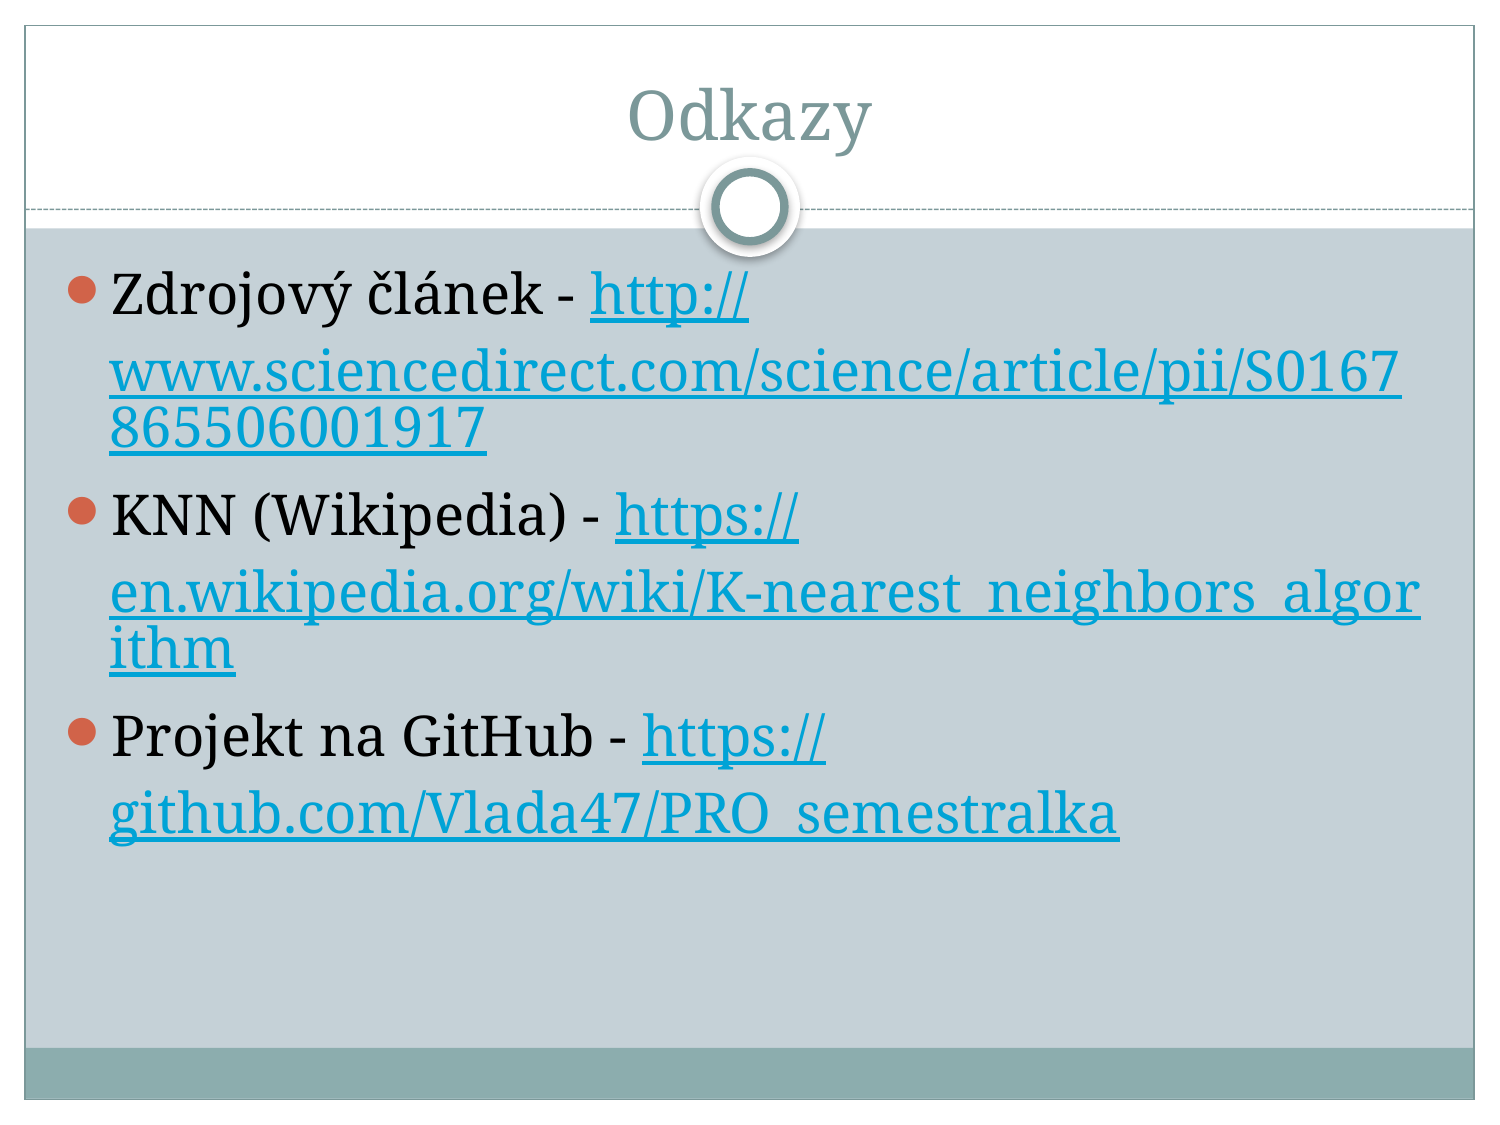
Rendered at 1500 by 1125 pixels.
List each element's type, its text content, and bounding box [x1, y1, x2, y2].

list Zdrojový článek - http://www.sciencedirect.com/science/article/pii/S0167865506001917 KNN (Wikipedia) - https://en.wikipedia.org/wiki/K-nearest_neighbors_algorithm Projekt na GitHub - https://github.com/Vlada47/PRO_semestralka [49, 250, 1445, 1001]
title Odkazy [49, 37, 1450, 162]
